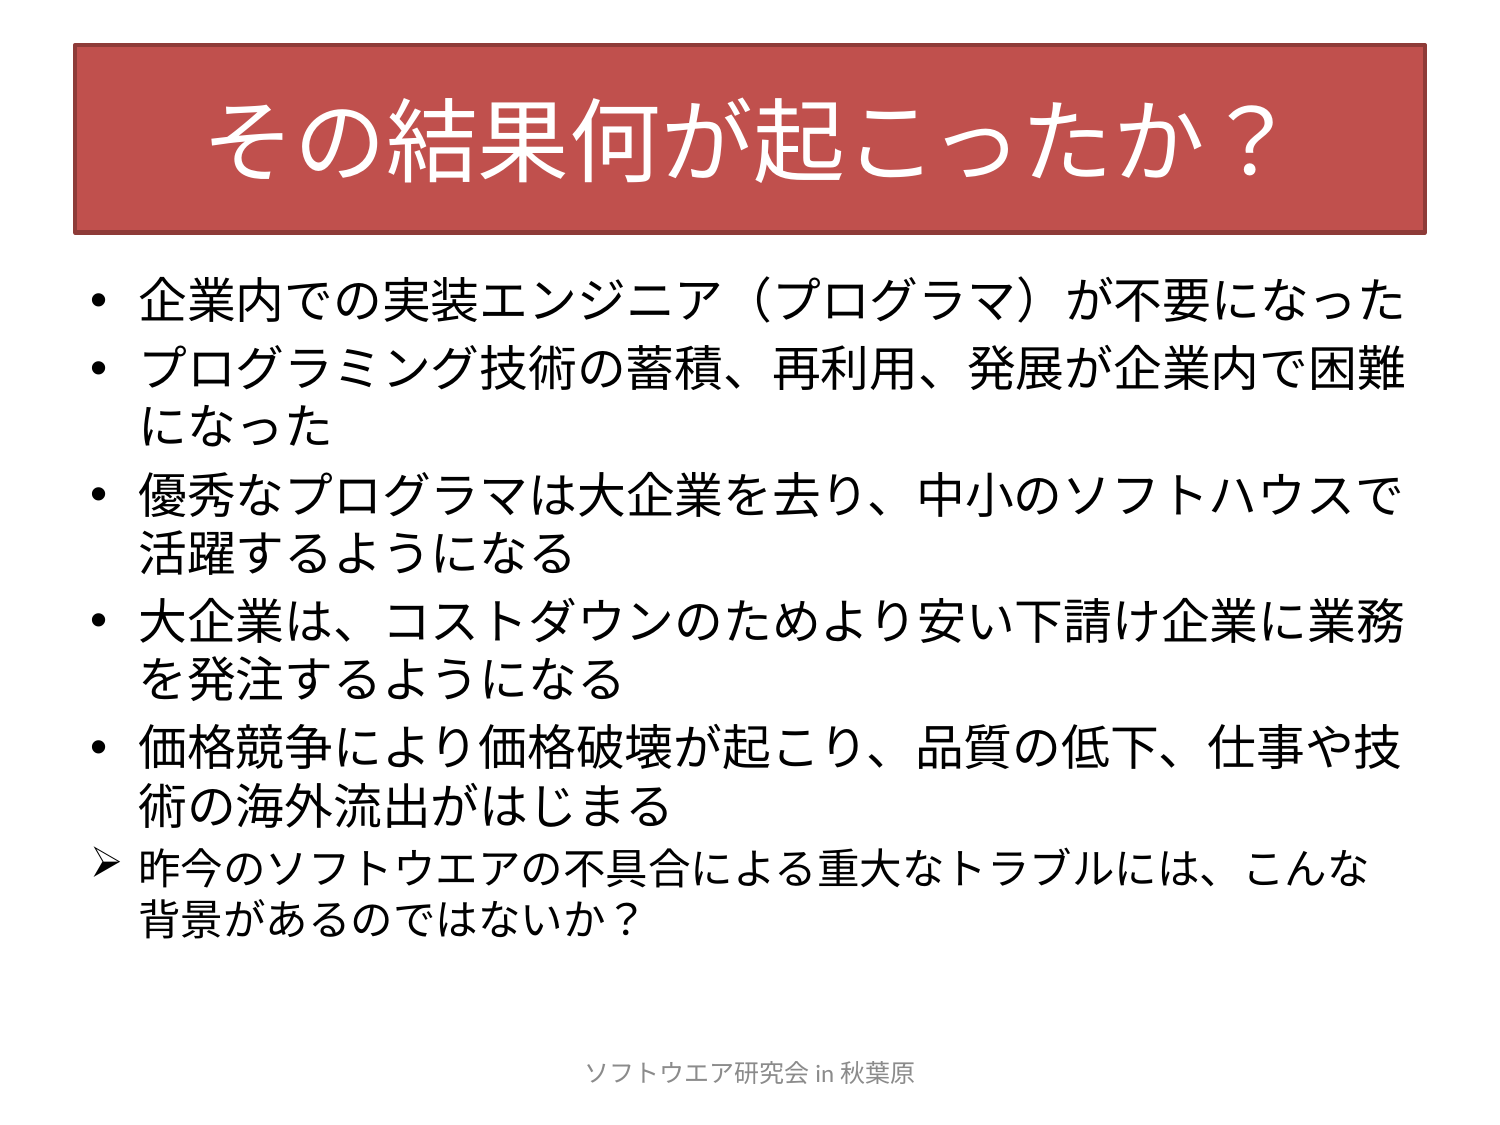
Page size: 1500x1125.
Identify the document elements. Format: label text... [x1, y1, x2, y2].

title その結果何が起こったか？ [73, 43, 1427, 235]
footer ソフトウエア研究会in秋葉原 [512, 1042, 988, 1103]
list 企業内での実装エンジニア（プログラマ）が不要になった プログラミング技術の蓄積、再利用、発展が企業内で困難になった 優秀なプログラマは大企業を去り、中小のソフトハウスで活躍するようになる 大企業は、コストダウンのためより安い下請け企業に業務を発注するようになる 価格競争により価格破壊が起こり、品質の低下、仕事や技術の海外流出がはじまる 昨今のソフトウエアの不具合による重大なトラブルには、こんな背景があるのではないか？ [75, 262, 1425, 1005]
